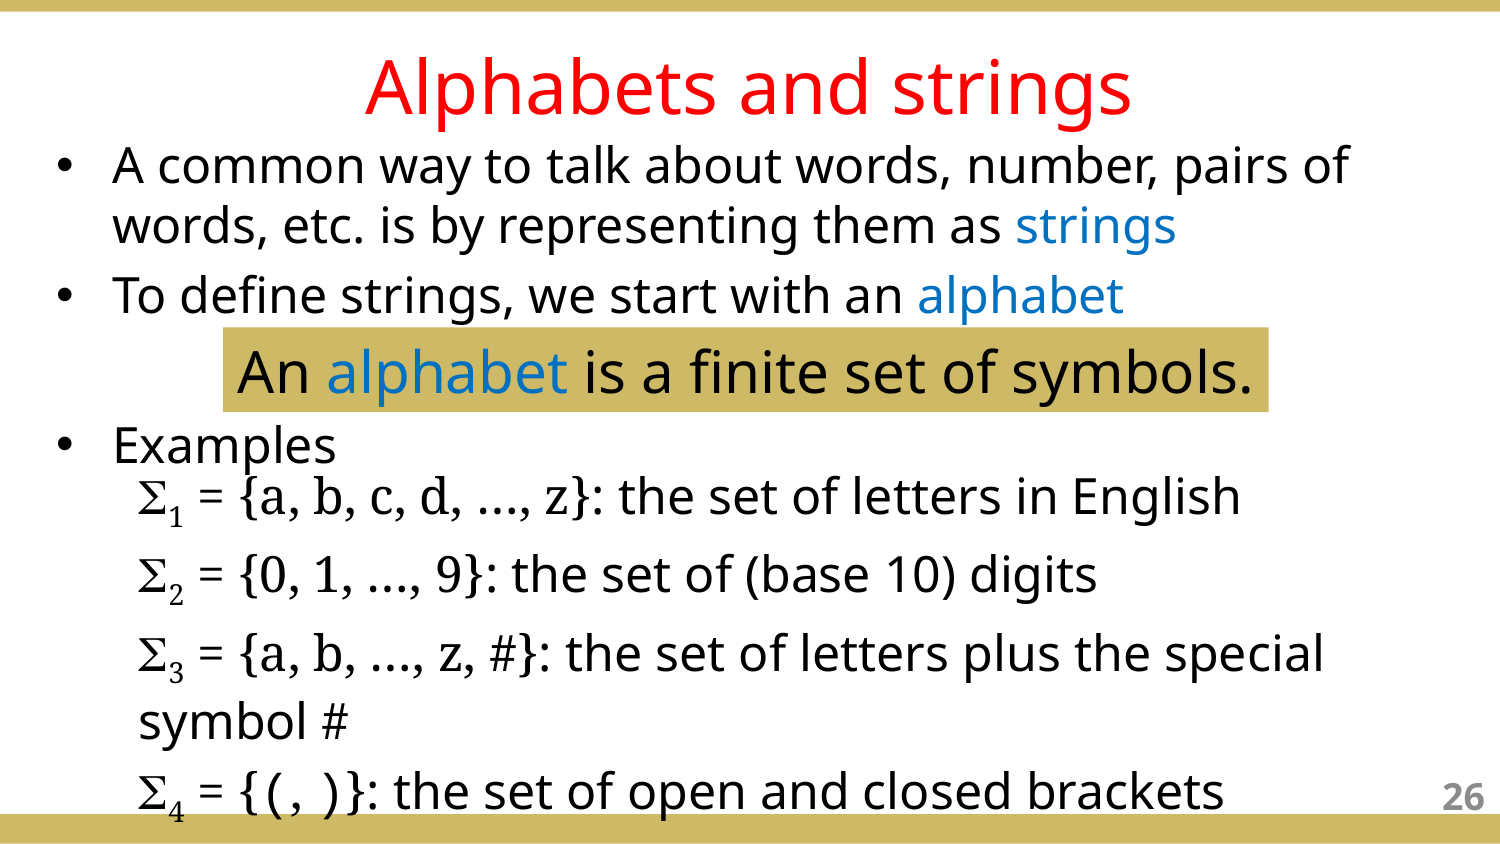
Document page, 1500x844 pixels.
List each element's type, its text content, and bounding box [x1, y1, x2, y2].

slide_number 26 [1149, 776, 1500, 822]
text_box An alphabet is a finite set of symbols. [223, 327, 1269, 413]
text_box S1 = {a, b, c, d, …, z}: the set of letters in English S2 = {0, 1, …, 9}: the set of (base 10) digits S3 = {a, b, …, z, #}: the set of letters plus the special symbol # S4 = {(, )}: the set of open and closed brackets [123, 457, 1471, 836]
list A common way to talk about words, number, pairs of words, etc. is by representing them as strings To define strings, we start with an alphabet Examples [41, 126, 1471, 328]
title Alphabets and strings [0, 32, 1500, 113]
